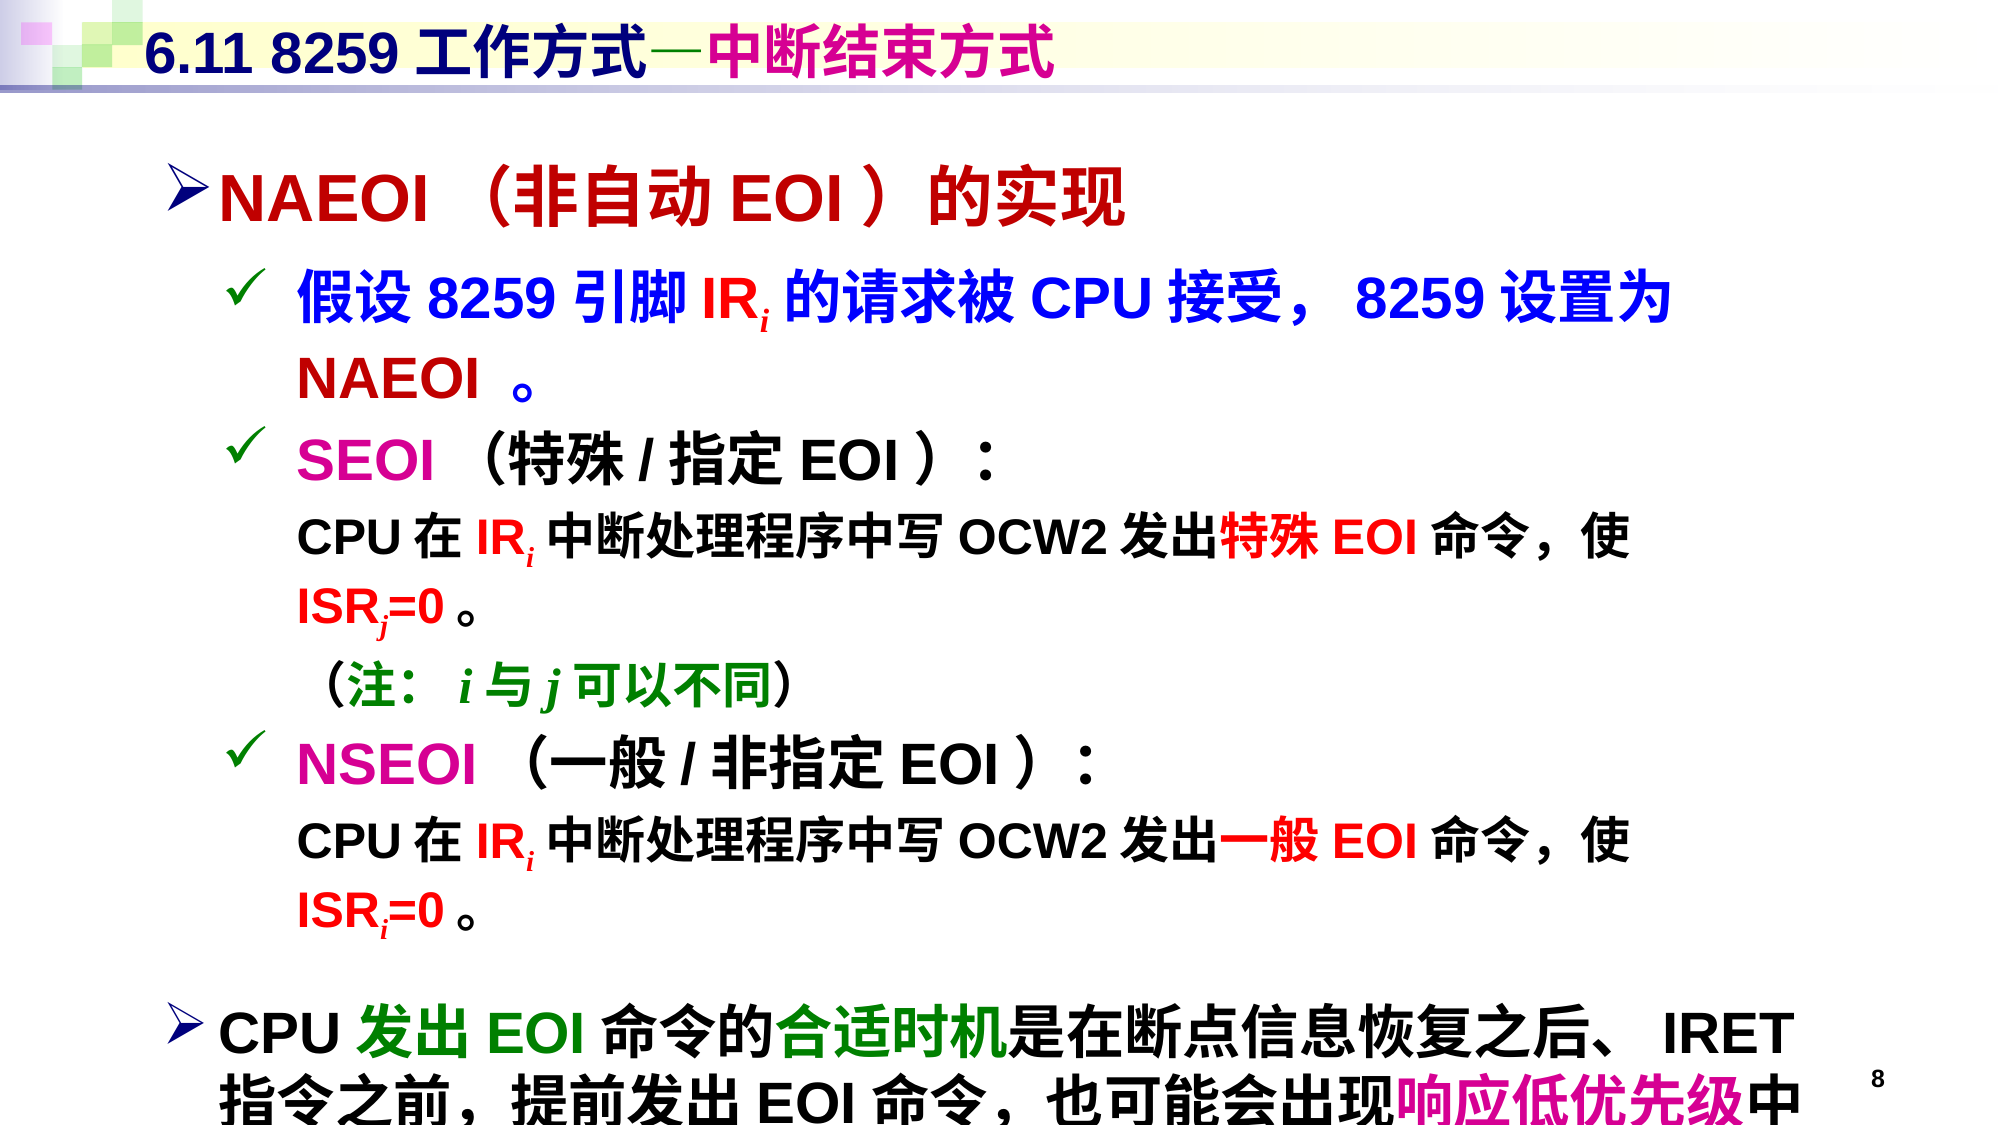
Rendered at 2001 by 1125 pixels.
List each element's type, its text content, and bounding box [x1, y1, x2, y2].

list NAEOI（非自动EOI）的实现 假设8259引脚IRi的请求被CPU接受，8259设置为NAEOI 。 SEOI（特殊/指定EOI）： CPU在IRi中断处理程序中写OCW2发出特殊EOI命令，使ISRj=0。 （注：i与j可以不同） NSEOI（一般/非指定EOI）： CPU在IRi中断处理程序中写OCW2发出一般EOI命令，使ISRi=0。 CPU发出EOI命令的合适时机是在断点信息恢复之后、IRET指令之前，提前发出EOI命令，也可能会出现响应低优先级中断请求的状况。 [147, 147, 1828, 1059]
slide_number 8 [1433, 1024, 1901, 1101]
title 6.11 8259工作方式—中断结束方式 [128, 6, 1930, 94]
